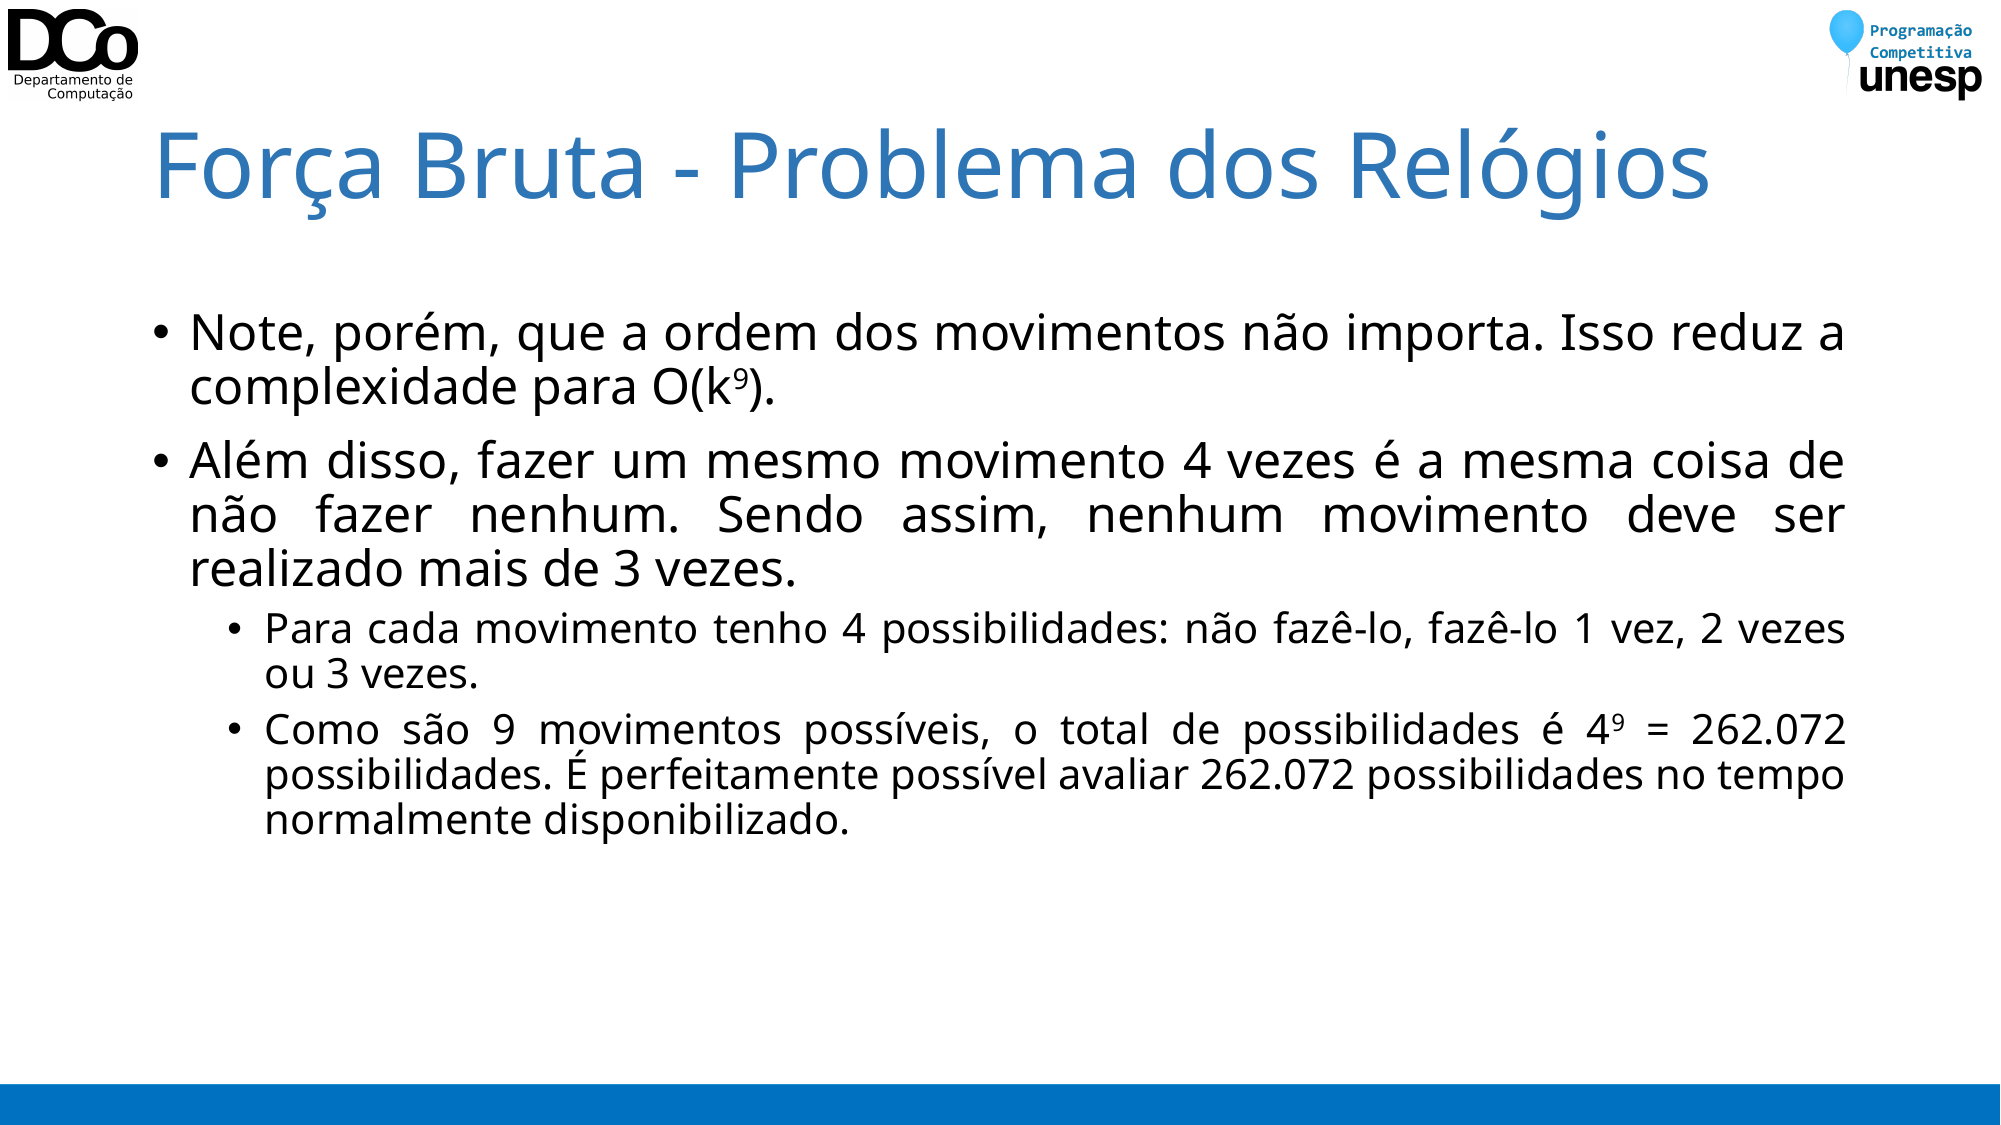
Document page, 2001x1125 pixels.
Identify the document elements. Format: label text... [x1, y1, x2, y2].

picture [1821, 0, 1992, 140]
slide_number 12 [1412, 1074, 1863, 1125]
list Note, porém, que a ordem dos movimentos não importa. Isso reduz a complexidade para O(k9). Além disso, fazer um mesmo movimento 4 vezes é a mesma coisa de não fazer nenhum. Sendo assim, nenhum movimento deve ser realizado mais de 3 vezes. Para cada movimento tenho 4 possibilidades: não fazê-lo, fazê-lo 1 vez, 2 vezes ou 3 vezes. Como são 9 movimentos possíveis, o total de possibilidades é 49 = 262.072 possibilidades. É perfeitamente possível avaliar 262.072 possibilidades no tempo normalmente disponibilizado. [137, 299, 1863, 1021]
title Força Bruta - Problema dos Relógios [137, 59, 1863, 278]
picture [8, 9, 138, 102]
